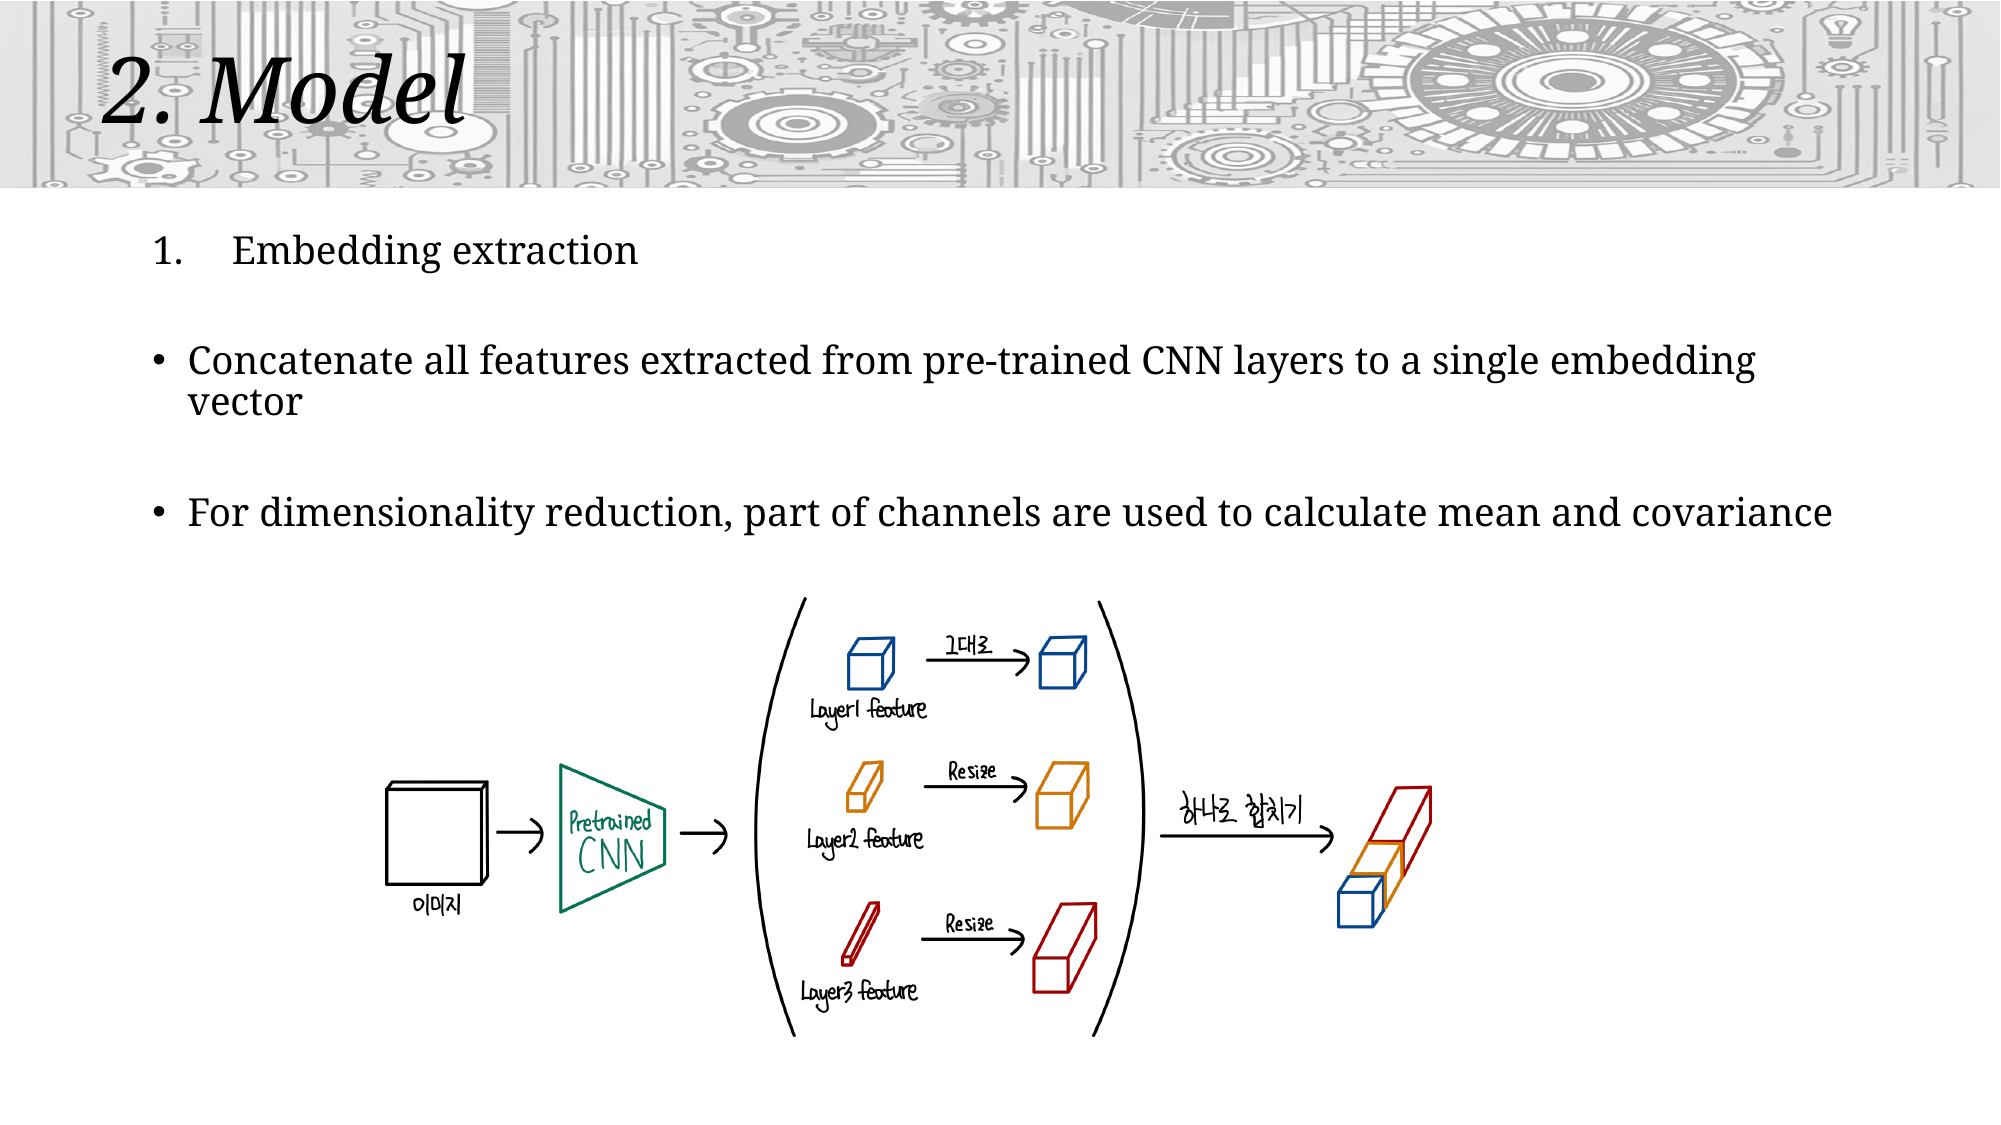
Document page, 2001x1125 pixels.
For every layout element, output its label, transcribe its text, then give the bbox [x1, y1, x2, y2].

picture [385, 597, 1432, 1037]
text_box 2. Model [88, 0, 1814, 188]
text_box [0, 0, 2000, 189]
text_box Embedding extraction Concatenate all features extracted from pre-trained CNN layers to a single embedding vector For dimensionality reduction, part of channels are used to calculate mean and covariance [137, 223, 1863, 588]
